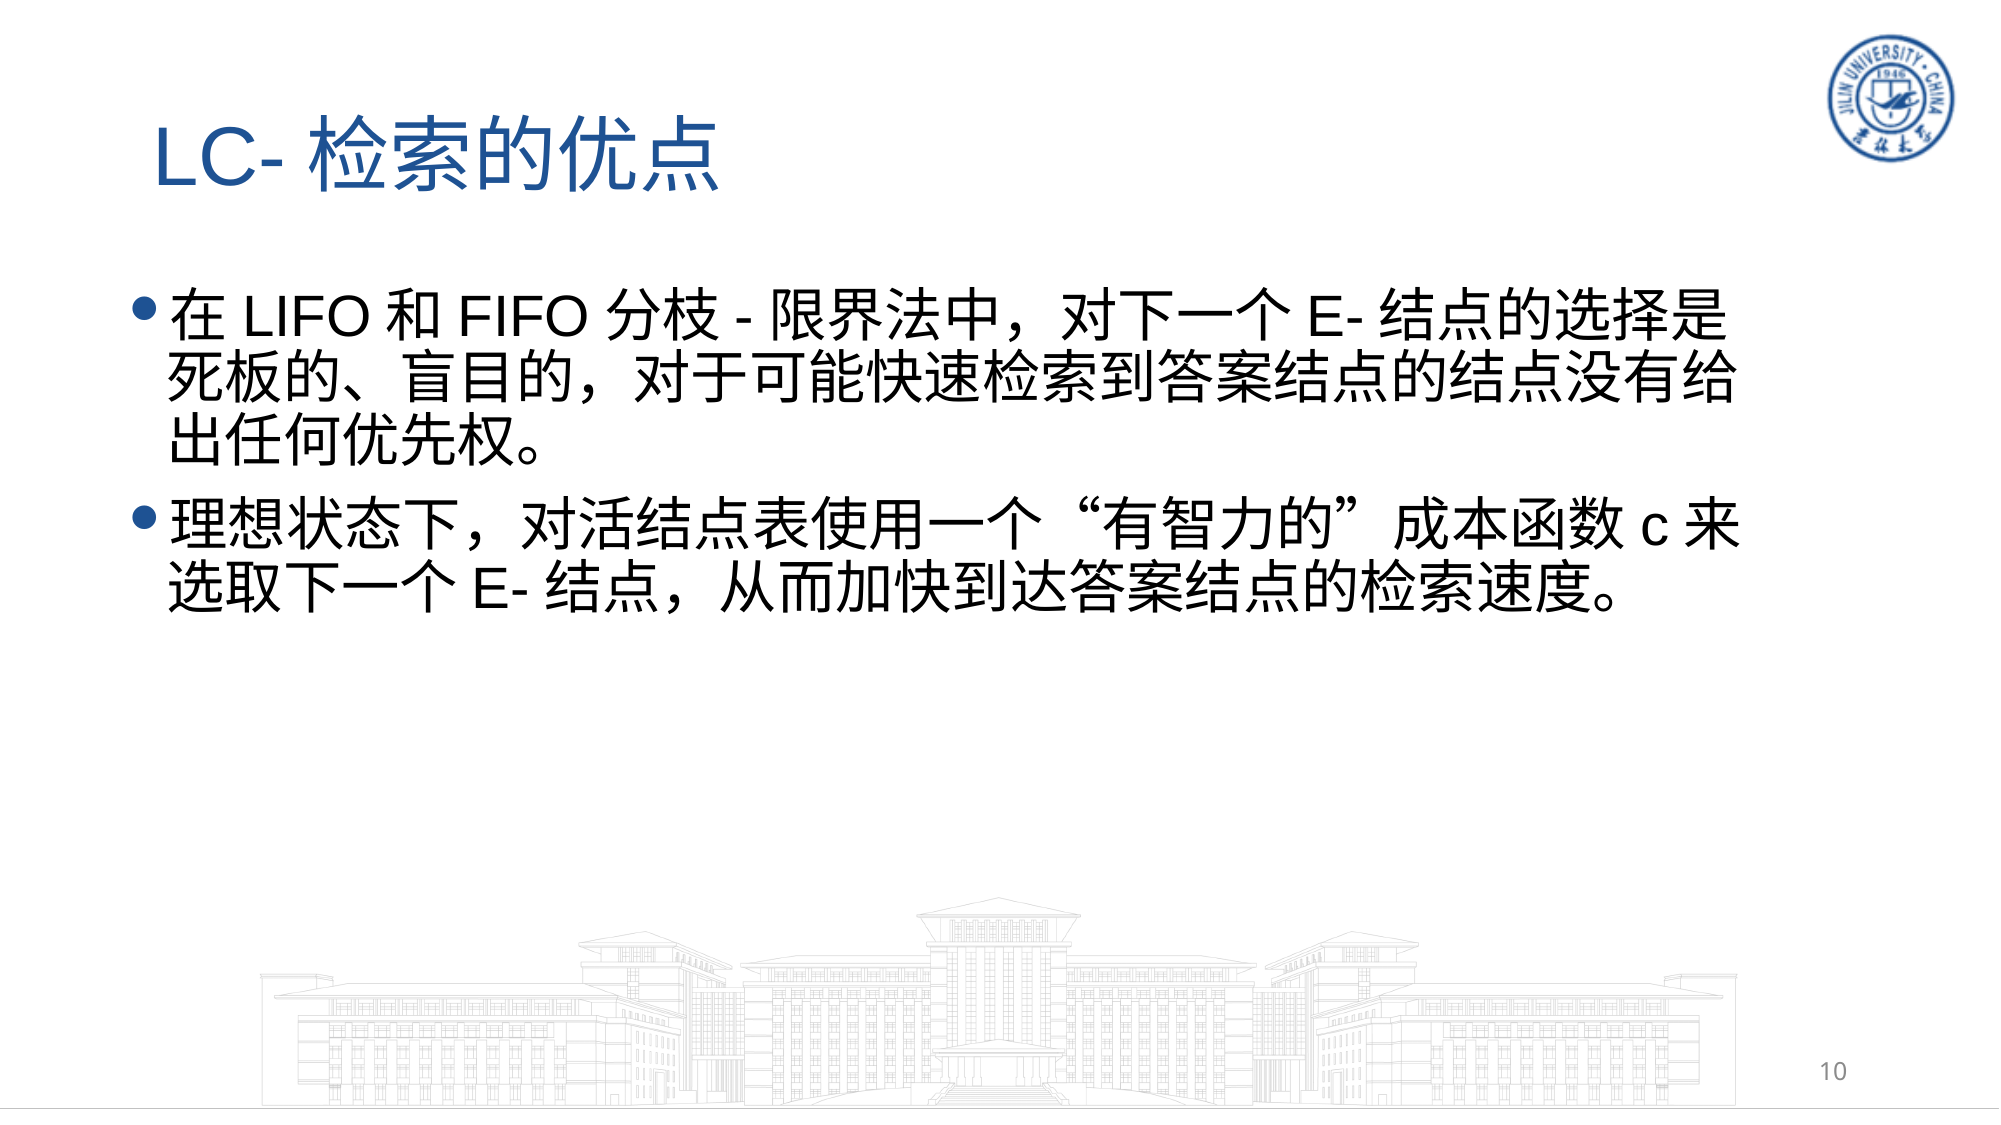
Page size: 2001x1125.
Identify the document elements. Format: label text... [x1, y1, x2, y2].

title LC-检索的优点 [137, 75, 1488, 242]
slide_number 10 [1412, 1042, 1863, 1103]
picture [1824, 15, 1965, 173]
list 在LIFO和FIFO分枝-限界法中，对下一个E-结点的选择是死板的、盲目的，对于可能快速检索到答案结点的结点没有给出任何优先权。 理想状态下，对活结点表使用一个“有智力的”成本函数c来选取下一个E-结点，从而加快到达答案结点的检索速度。 [114, 278, 1792, 971]
list 问题状态 棋牌布局状态 初始排列称为初始状态 目标排列称为目标状态 状态空间树 棋牌每移动一次，就会产生一个新的布局状态 由所有可从初始状态经过一系列合法移动到达的状态构成 儿子结点是当前结点通过一次合法的移动可以到达的布局状态。 [0, 897, 1999, 1109]
